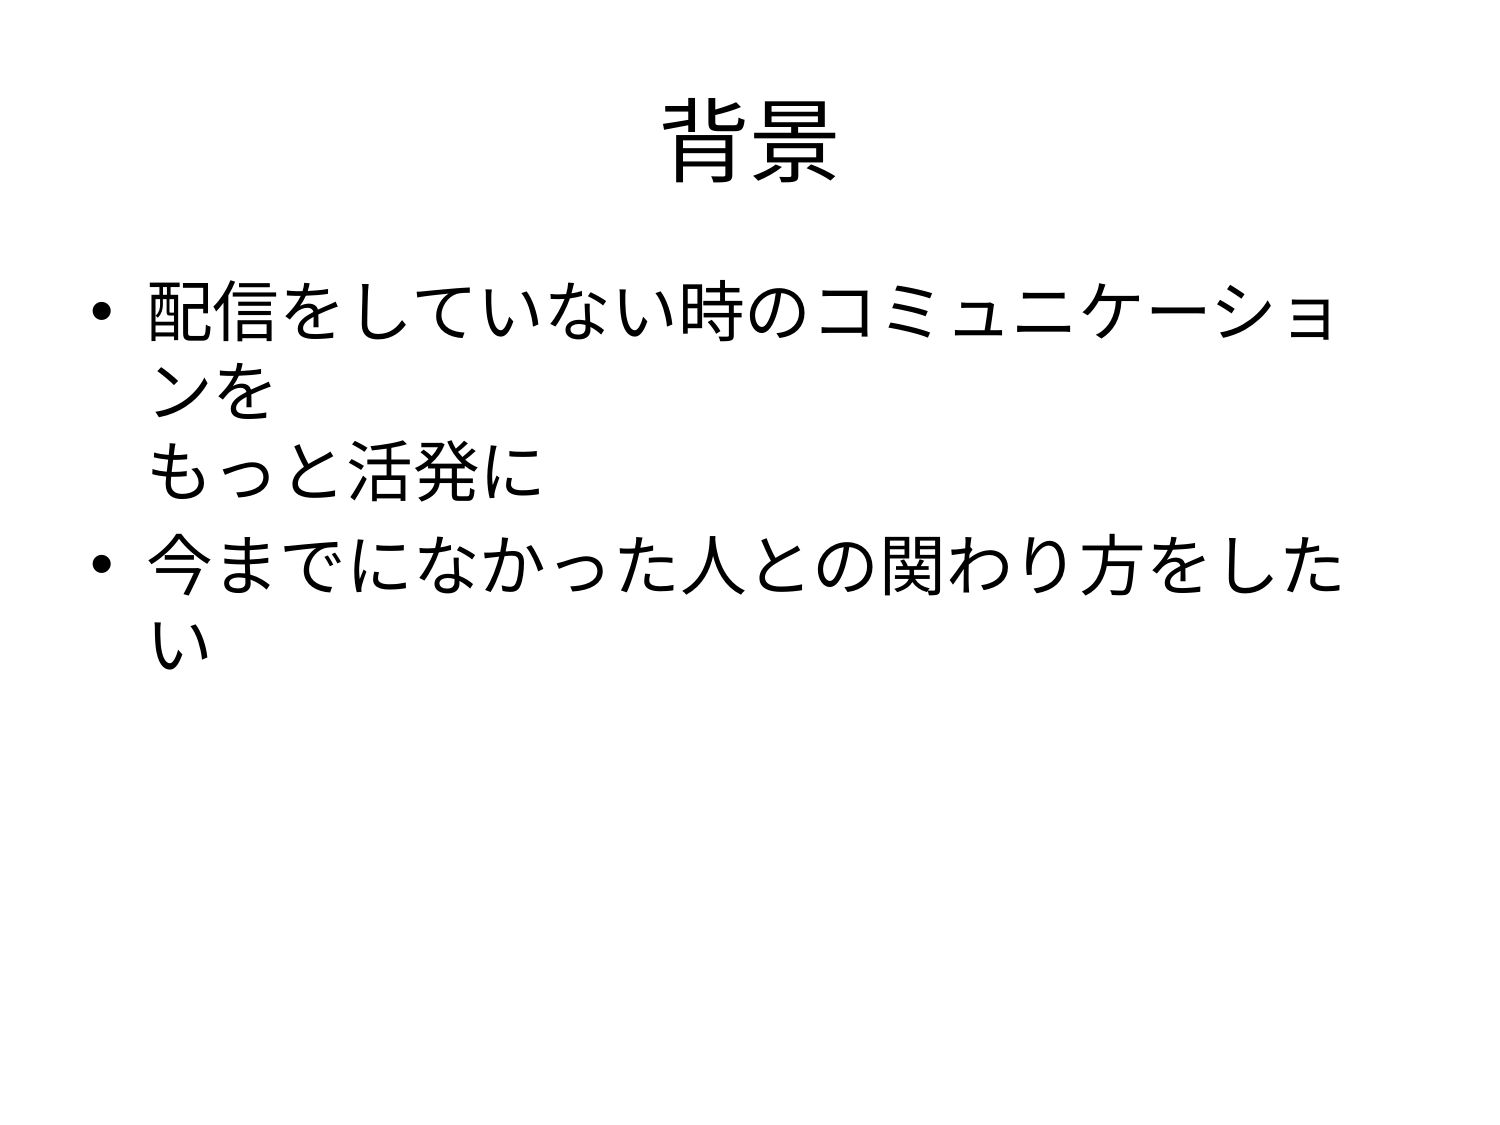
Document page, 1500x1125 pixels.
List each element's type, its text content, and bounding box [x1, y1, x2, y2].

title 背景 [75, 45, 1425, 233]
list 配信をしていない時のコミュニケーションを もっと活発に 今までになかった人との関わり方をしたい [75, 262, 1425, 1005]
